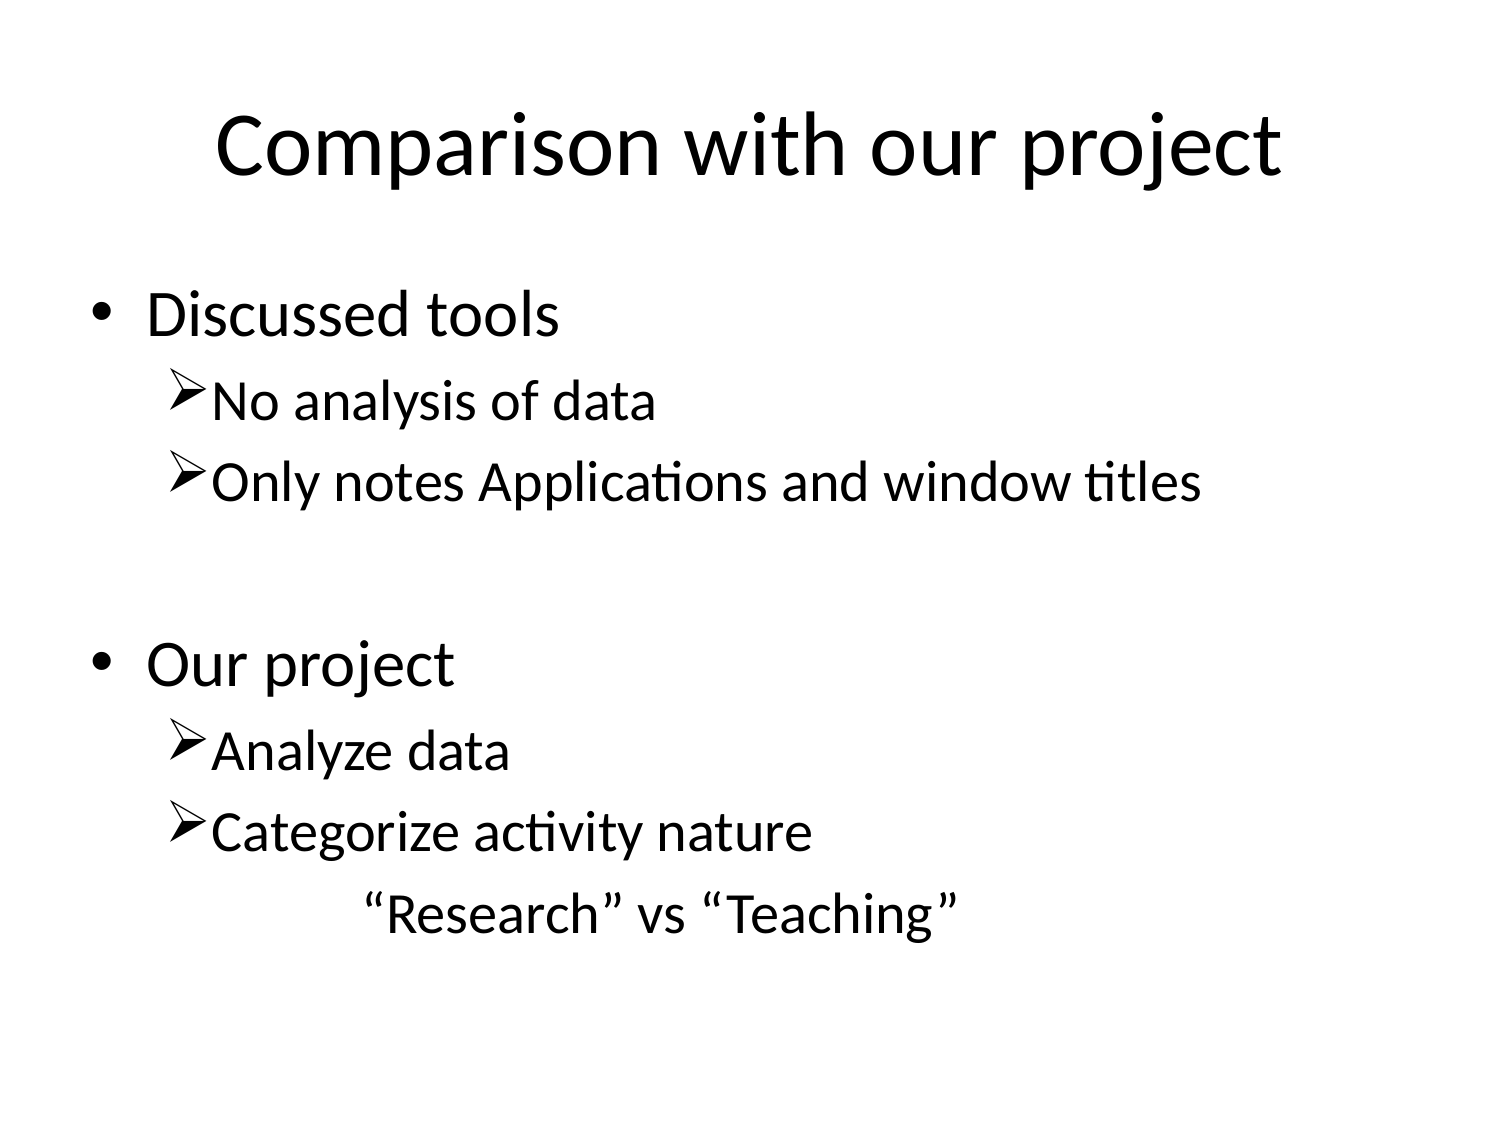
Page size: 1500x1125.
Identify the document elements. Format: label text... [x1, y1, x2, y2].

list Discussed tools No analysis of data Only notes Applications and window titles Our project Analyze data Categorize activity nature “Research” vs “Teaching” [75, 262, 1425, 1005]
title Comparison with our project [75, 45, 1425, 233]
